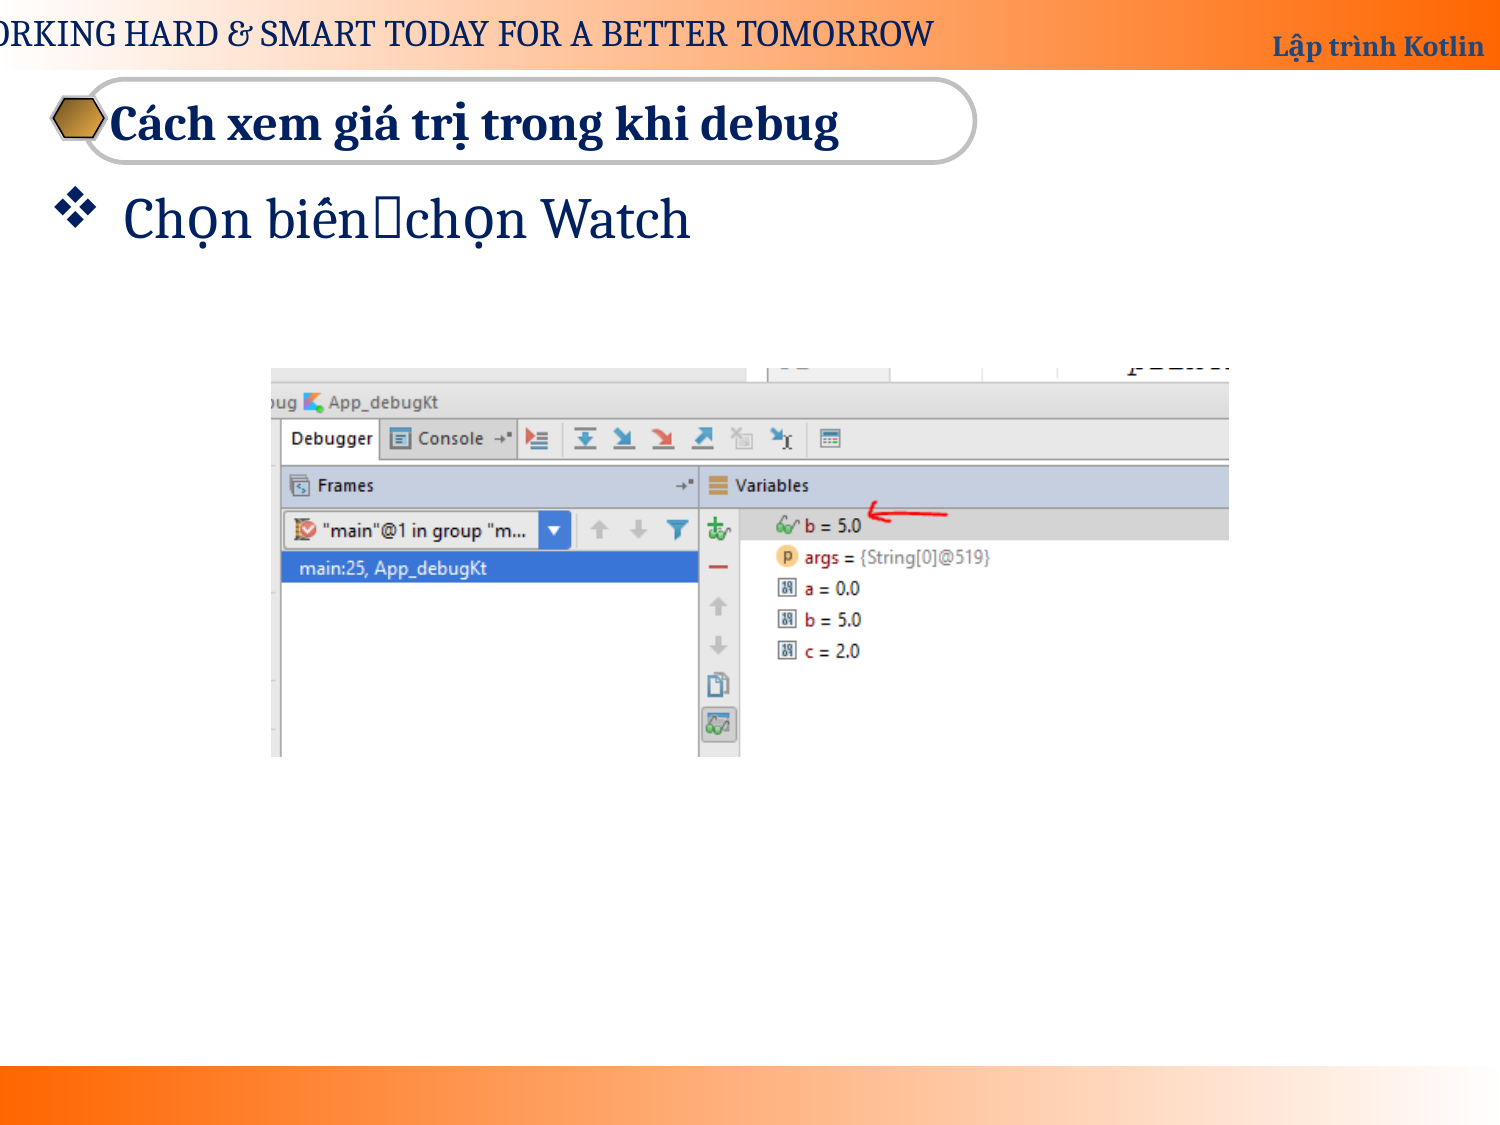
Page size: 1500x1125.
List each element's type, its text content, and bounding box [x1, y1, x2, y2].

picture [271, 368, 1229, 757]
text_box Chọn biếnchọn Watch [34, 172, 1500, 258]
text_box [49, 78, 976, 163]
